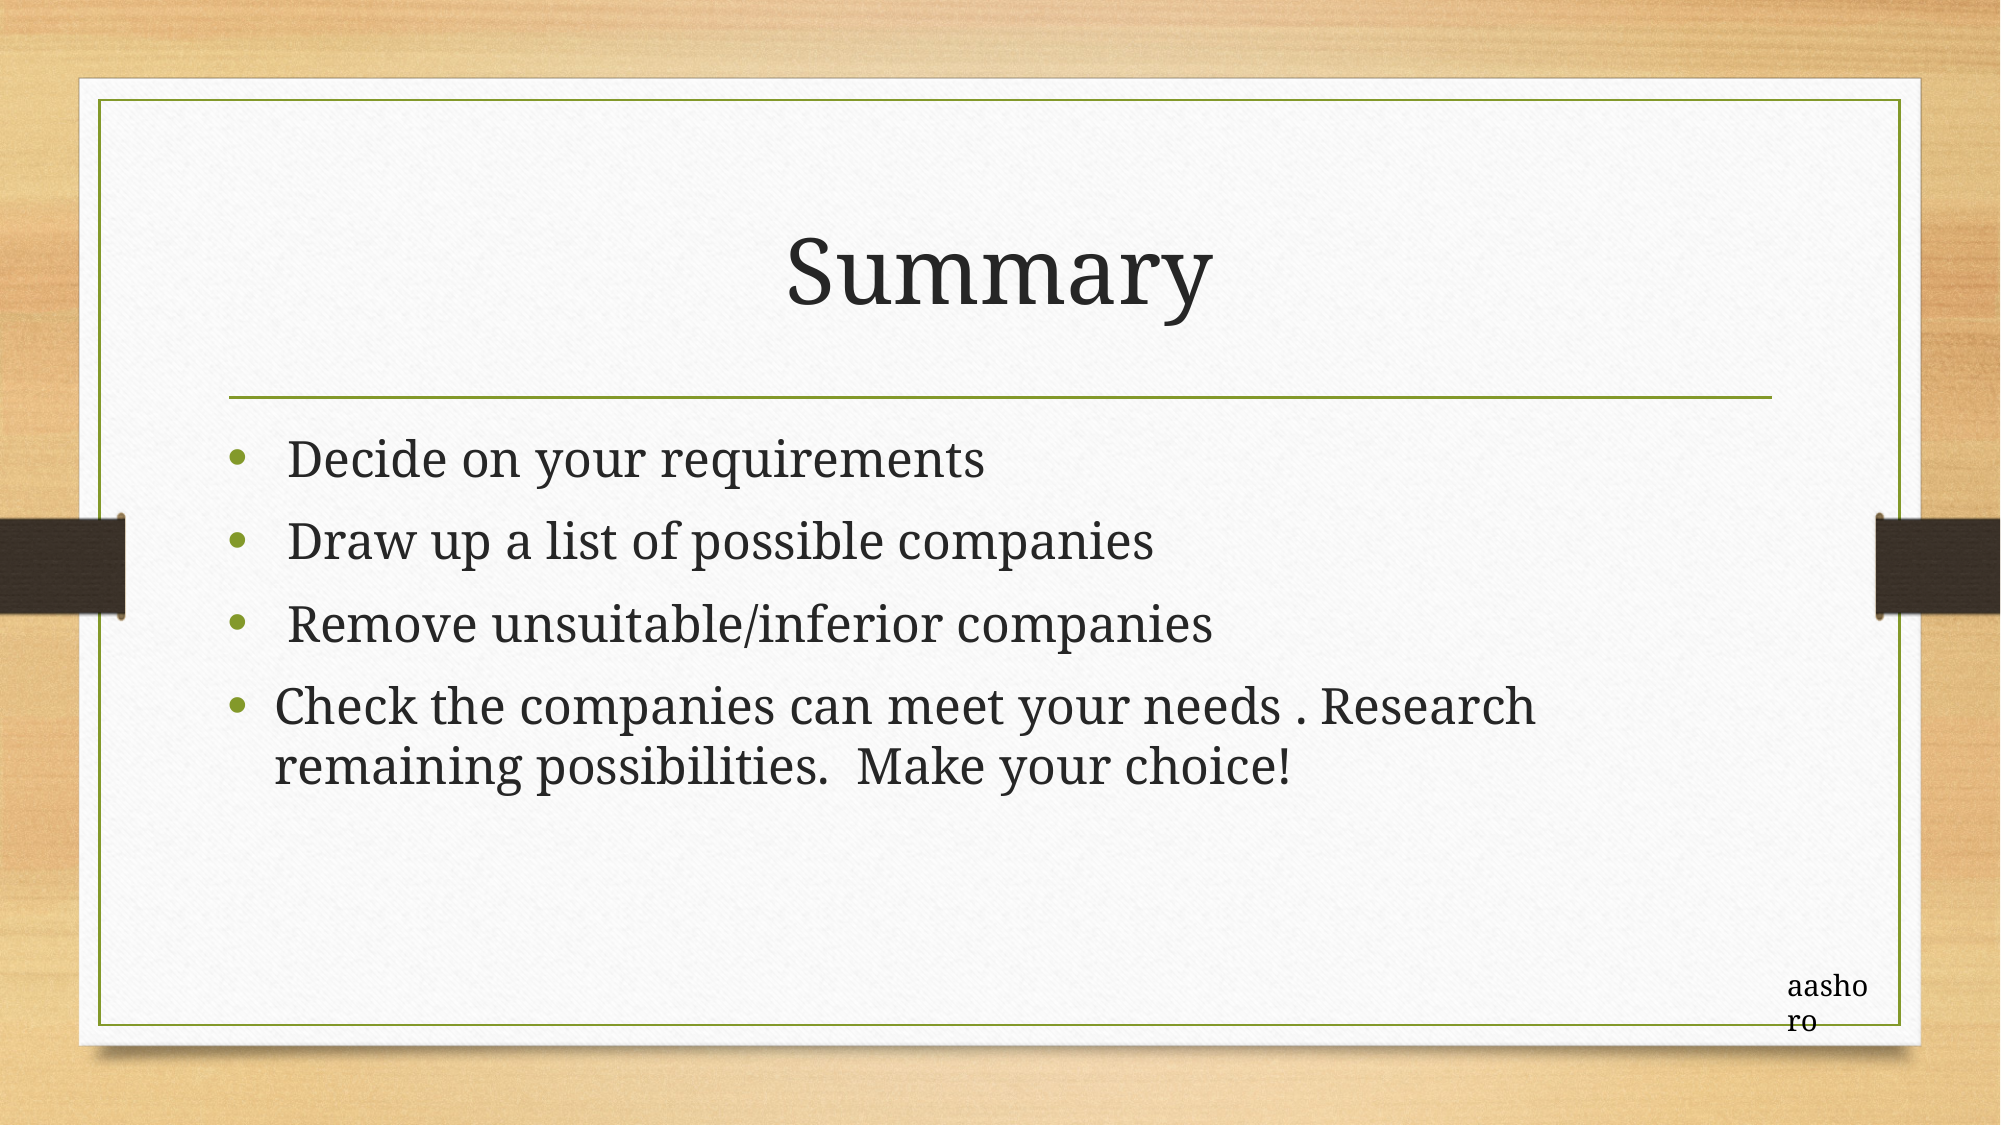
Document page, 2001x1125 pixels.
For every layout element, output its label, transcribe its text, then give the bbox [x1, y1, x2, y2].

title Summary [212, 161, 1788, 375]
picture [0, 0, 2001, 1125]
list Decide on your requirements Draw up a list of possible companies Remove unsuitable/inferior companies Check the companies can meet your needs . Research remaining possibilities. Make your choice! [212, 419, 1788, 964]
footer aashoro [1772, 979, 1898, 1025]
